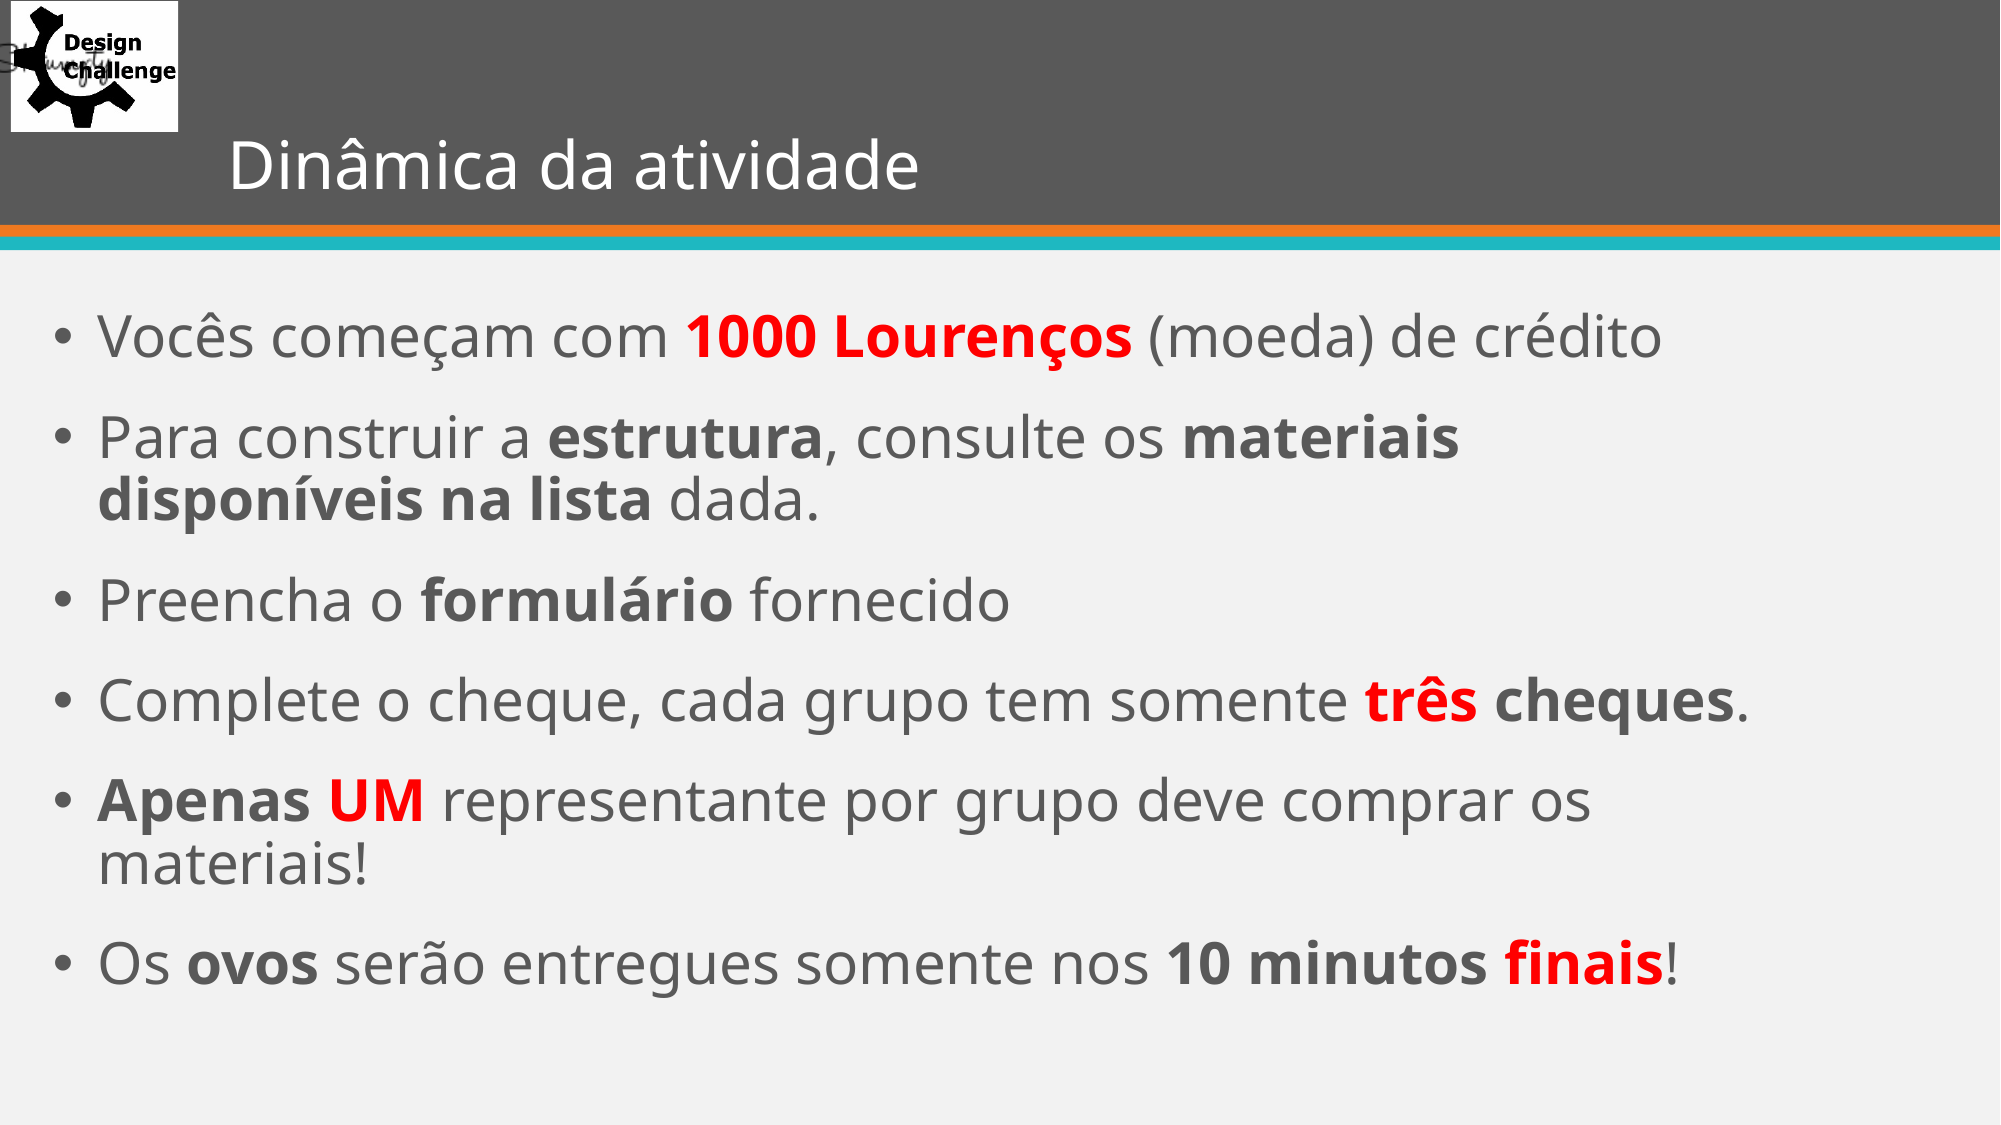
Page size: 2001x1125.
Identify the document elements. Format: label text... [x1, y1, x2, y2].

title Dinâmica da atividade [212, 41, 1788, 212]
list Vocês começam com 1000 Lourenços (moeda) de crédito Para construir a estrutura, consulte os materiais disponíveis na lista dada. Preencha o formulário fornecido Complete o cheque, cada grupo tem somente três cheques. Apenas UM representante por grupo deve comprar os materiais! Os ovos serão entregues somente nos 10 minutos finais! [37, 299, 1788, 1098]
picture [0, 1, 179, 132]
